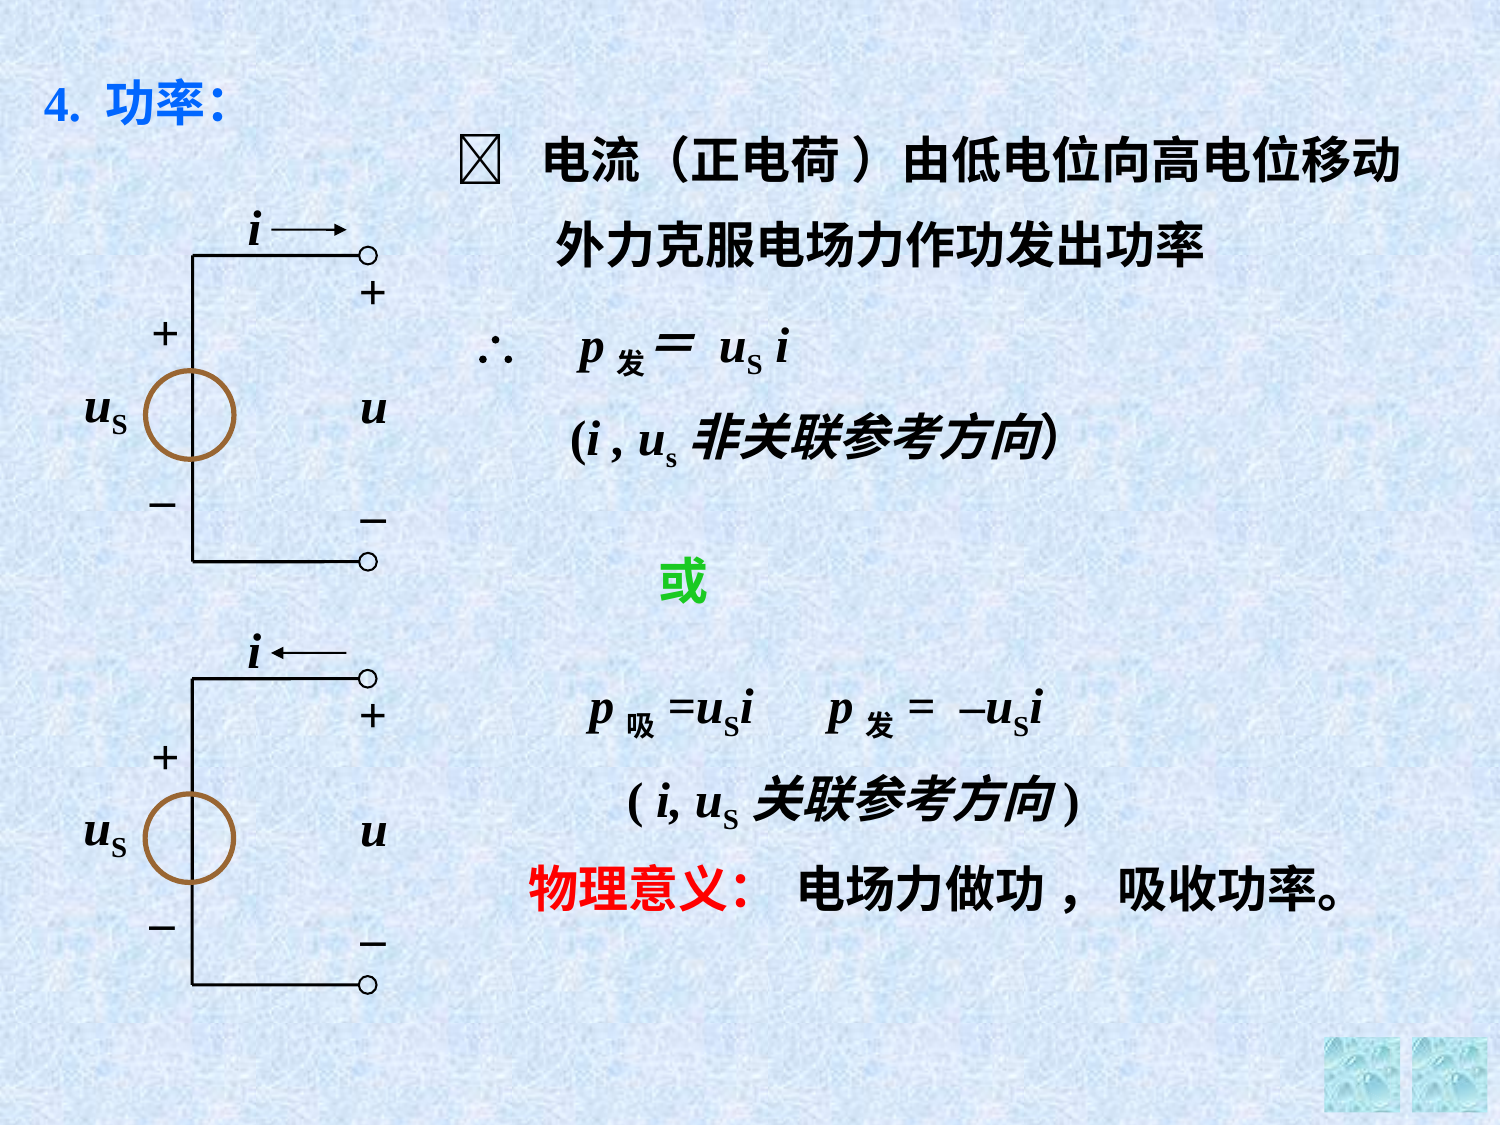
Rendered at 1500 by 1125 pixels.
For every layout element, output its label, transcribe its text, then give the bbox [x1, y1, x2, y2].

text_box  p发＝ uS i (i , us非关联参考方向） [459, 304, 1154, 481]
picture [0, 0, 1500, 1125]
text_box 4. 功率： [29, 63, 271, 139]
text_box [67, 611, 403, 994]
text_box [1412, 1037, 1488, 1113]
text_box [67, 187, 404, 571]
text_box 物理意义： [514, 850, 794, 925]
text_box 电场力做功 ， 吸收功率。 [794, 850, 1413, 925]
text_box  电流（正电荷 ）由低电位向高电位移动 外力克服电场力作功发出功率 [441, 121, 1451, 341]
text_box [1324, 1037, 1401, 1113]
text_box 或 [643, 542, 707, 618]
text_box p吸=uSi p发= –uSi ( i, uS关联参考方向) [574, 666, 1300, 843]
